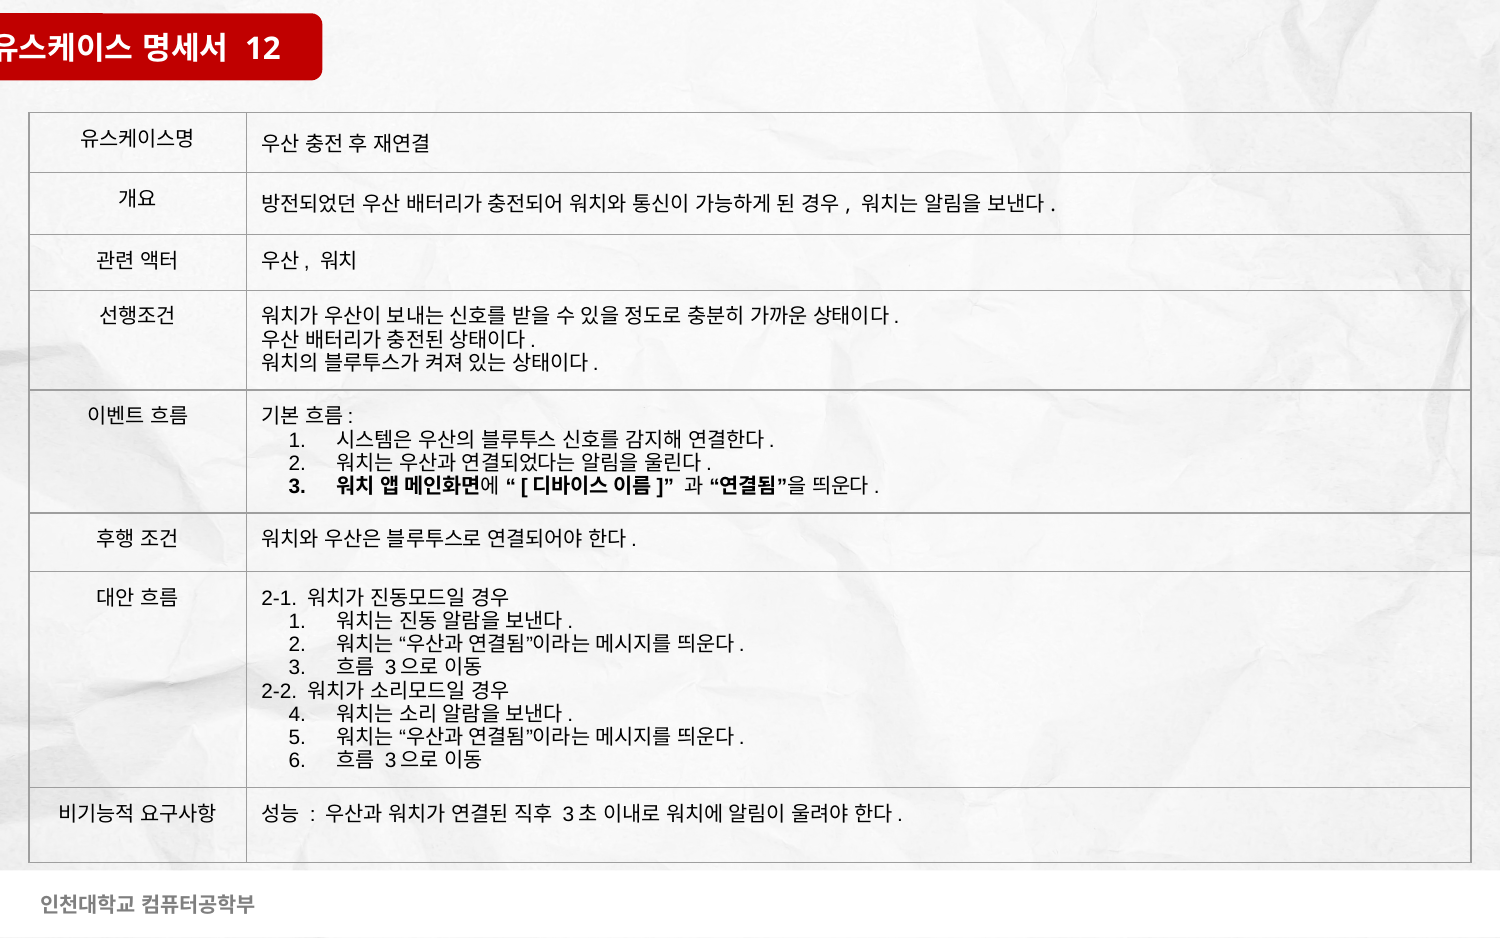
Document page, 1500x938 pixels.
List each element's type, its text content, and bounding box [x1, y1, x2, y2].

table_cell 성능 : 우산과 워치가 연결된 직후 3초 이내로 워치에 알림이 울려야 한다. [247, 788, 1470, 862]
table_header 유스케이스명 [30, 113, 246, 172]
table_cell 이벤트 흐름 [30, 391, 246, 512]
table_cell 워치가 우산이 보내는 신호를 받을 수 있을 정도로 충분히 가까운 상태이다. 우산 배터리가 충전된 상태이다. 워치의 블루투스가 켜져 있는 상태이다. [247, 291, 1470, 389]
table_cell 우산, 워치 [247, 235, 1470, 290]
table_cell 후행 조건 [30, 514, 246, 571]
table_cell 방전되었던 우산 배터리가 충전되어 워치와 통신이 가능하게 된 경우, 워치는 알림을 보낸다. [247, 173, 1470, 234]
table_cell 기본 흐름: 시스템은 우산의 블루투스 신호를 감지해 연결한다. 워치는 우산과 연결되었다는 알림을 울린다. 워치 앱 메인화면에 “[디바이스 이름]” 과 “연결됨”을 띄운다. [247, 391, 1470, 512]
table_cell 선행조건 [30, 291, 246, 389]
text_box [0, 54, 323, 81]
text_box 유스케이스 명세서 12 [0, 13, 330, 54]
text_box 인천대학교 컴퓨터공학부 [0, 883, 296, 925]
table_cell 관련 액터 [30, 235, 246, 290]
text_box [0, 870, 1500, 938]
table_cell 2-1. 워치가 진동모드일 경우 워치는 진동 알람을 보낸다. 워치는 “우산과 연결됨”이라는 메시지를 띄운다. 흐름 3으로 이동 2-2. 워치가 소리모드일 경우 워치는 소리 알람을 보낸다. 워치는 “우산과 연결됨”이라는 메시지를 띄운다. 흐름 3으로 이동 [247, 572, 1470, 787]
table_cell 개요 [30, 173, 246, 234]
table_cell 대안 흐름 [30, 572, 246, 787]
table_cell 비기능적 요구사항 [30, 788, 246, 862]
table_cell 워치와 우산은 블루투스로 연결되어야 한다. [247, 514, 1470, 571]
table_header 우산 충전 후 재연결 [247, 113, 1470, 172]
